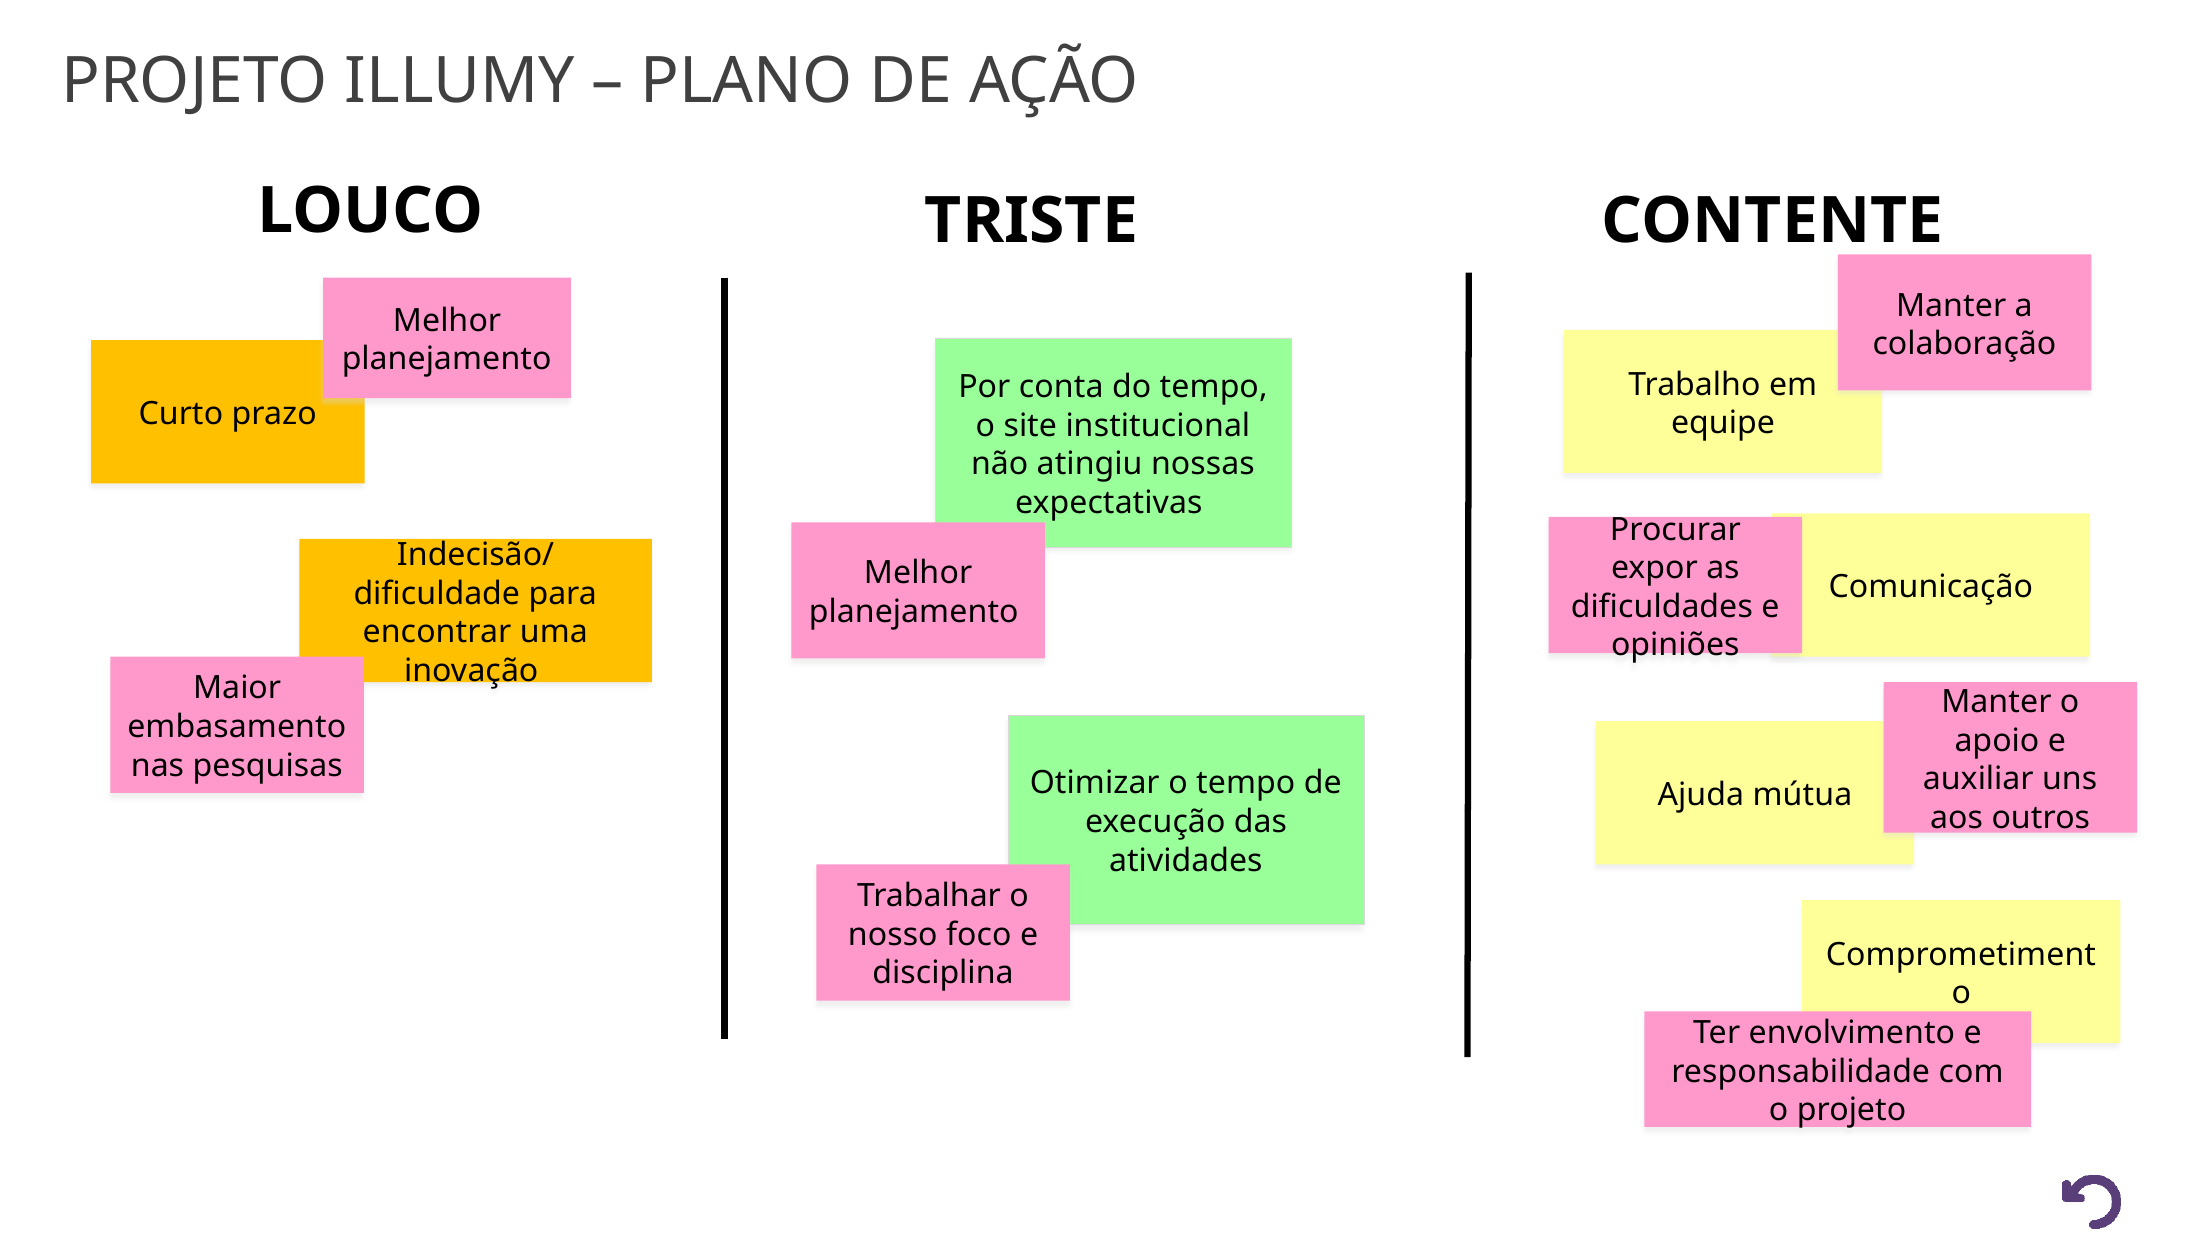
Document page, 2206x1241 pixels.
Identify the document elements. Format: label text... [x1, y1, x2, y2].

slide_number 5 [1711, 1166, 2206, 1233]
text_box TRISTE [910, 170, 1154, 263]
text_box LOUCO [242, 161, 499, 254]
text_box Ter envolvimento e responsabilidade com o projeto [1642, 1009, 2033, 1129]
text_box Comunicação [1770, 511, 2092, 659]
text_box Comprometimento [1800, 898, 2122, 1045]
text_box Melhor planejamento [321, 276, 573, 400]
text_box Por conta do tempo, o site institucional não atingiu nossas expectativas [933, 336, 1293, 549]
text_box Trabalhar o nosso foco e disciplina [814, 862, 1072, 1003]
text_box Maior embasamento nas pesquisas [108, 655, 366, 795]
text_box Otimizar o tempo de execução das atividades [1006, 713, 1366, 926]
text_box Manter a colaboração [1836, 252, 2093, 393]
text_box Ajuda mútua [1594, 719, 1916, 866]
text_box CONTENTE [1586, 171, 2027, 264]
picture [2062, 1172, 2121, 1232]
text_box Melhor planejamento [789, 520, 1047, 661]
text_box Indecisão/dificuldade para encontrar uma inovação [297, 537, 654, 684]
text_box Procurar expor as dificuldades e opiniões [1547, 515, 1804, 655]
text_box Curto prazo [89, 338, 367, 485]
text_box PROJETO ILLUMY – PLANO DE AÇÃO [46, 30, 1824, 236]
text_box Manter o apoio e auxiliar uns aos outros [1882, 680, 2139, 835]
text_box Trabalho em equipe [1562, 328, 1884, 475]
